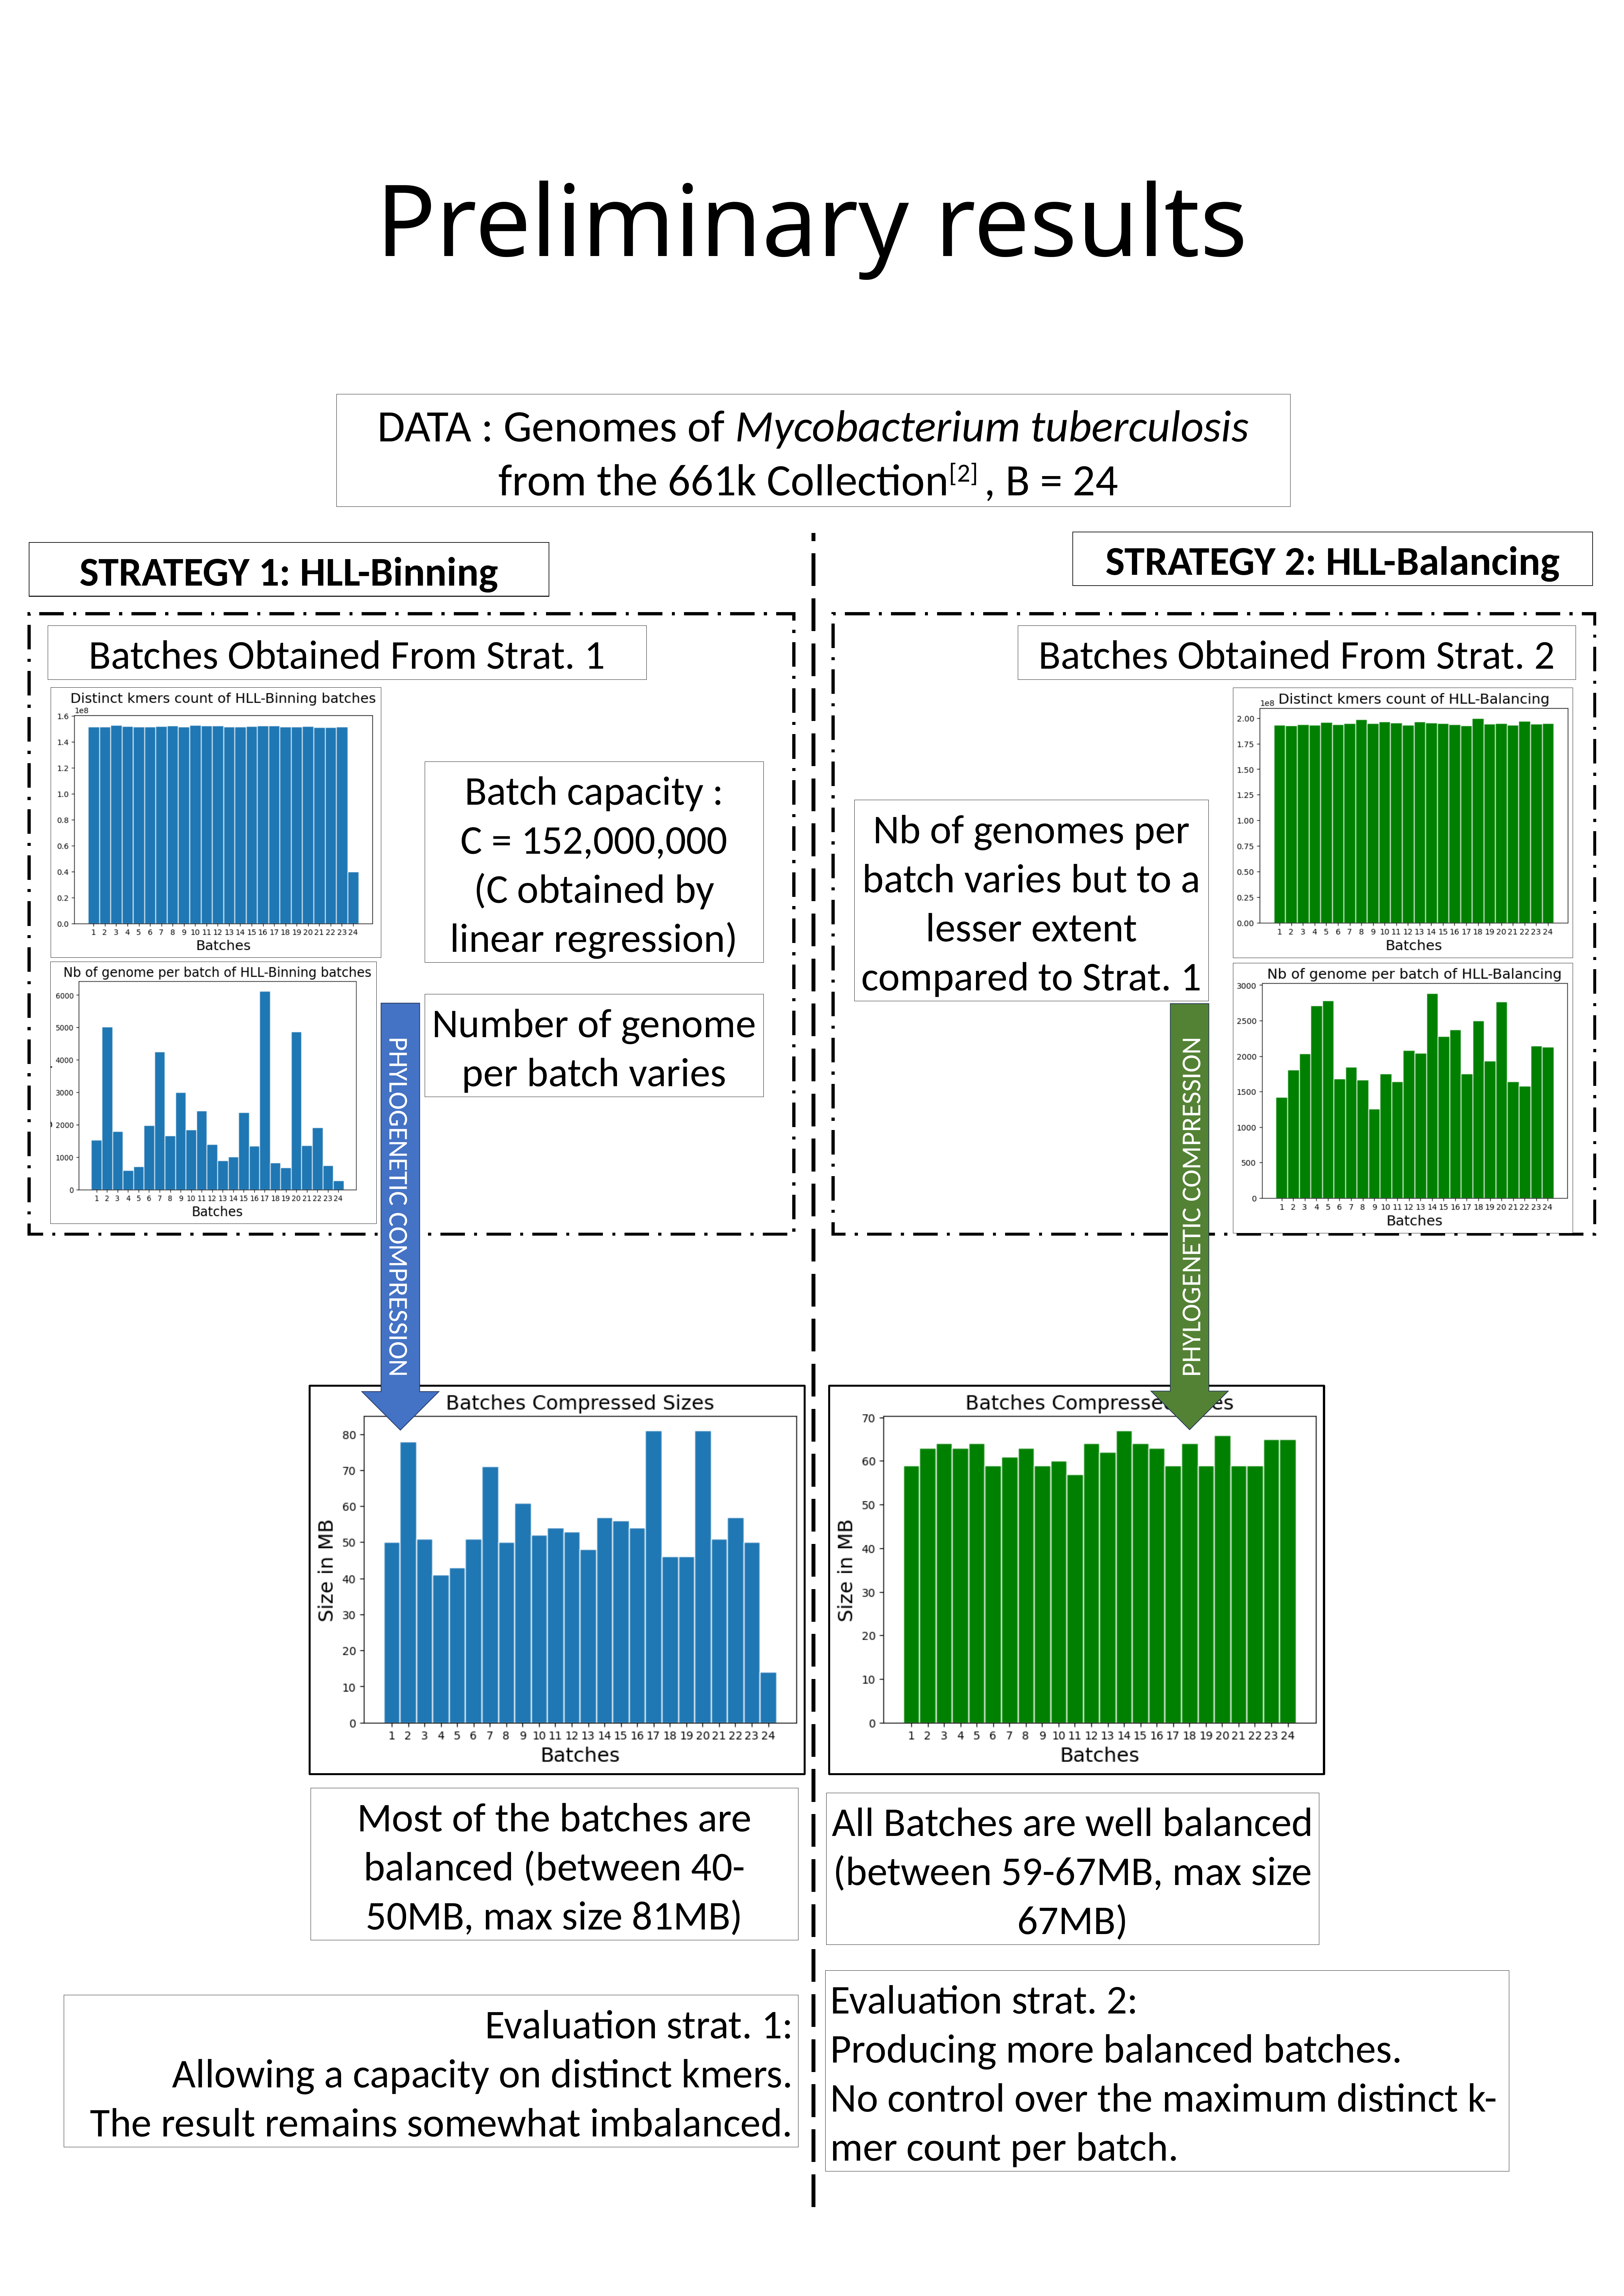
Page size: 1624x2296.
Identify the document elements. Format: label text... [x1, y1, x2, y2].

text_box DATA : Genomes of Mycobacterium tuberculosis from the 661k Collection[2] , B = 24 [336, 394, 1291, 507]
text_box [833, 613, 1595, 1235]
text_box Batches Obtained From Strat. 2 [1018, 625, 1576, 680]
text_box PHYLOGENETIC COMPRESSION [381, 1002, 420, 1387]
picture [1233, 963, 1573, 1233]
picture [1233, 688, 1573, 958]
picture [50, 961, 377, 1224]
picture [311, 1387, 804, 1773]
picture [830, 1387, 1323, 1773]
text_box All Batches are well balanced (between 59-67MB, max size 67MB) [826, 1793, 1319, 1945]
text_box Most of the batches are balanced (between 40-50MB, max size 81MB) [311, 1788, 798, 1940]
text_box [29, 613, 794, 1235]
text_box Evaluation strat. 2: Producing more balanced batches. No control over the maximum distinct k-mer count per batch. [825, 1970, 1509, 2171]
title Preliminary results [111, 69, 1512, 379]
text_box STRATEGY 1: HLL-Binning [29, 542, 549, 597]
text_box Batches Obtained From Strat. 1 [48, 625, 647, 680]
text_box Evaluation strat. 1: Allowing a capacity on distinct kmers. The result remains somewhat imbalanced. [64, 1995, 798, 2147]
text_box PHYLOGENETIC COMPRESSION [1170, 1003, 1209, 1387]
picture [51, 687, 381, 958]
text_box STRATEGY 2: HLL-Balancing [1072, 532, 1593, 586]
